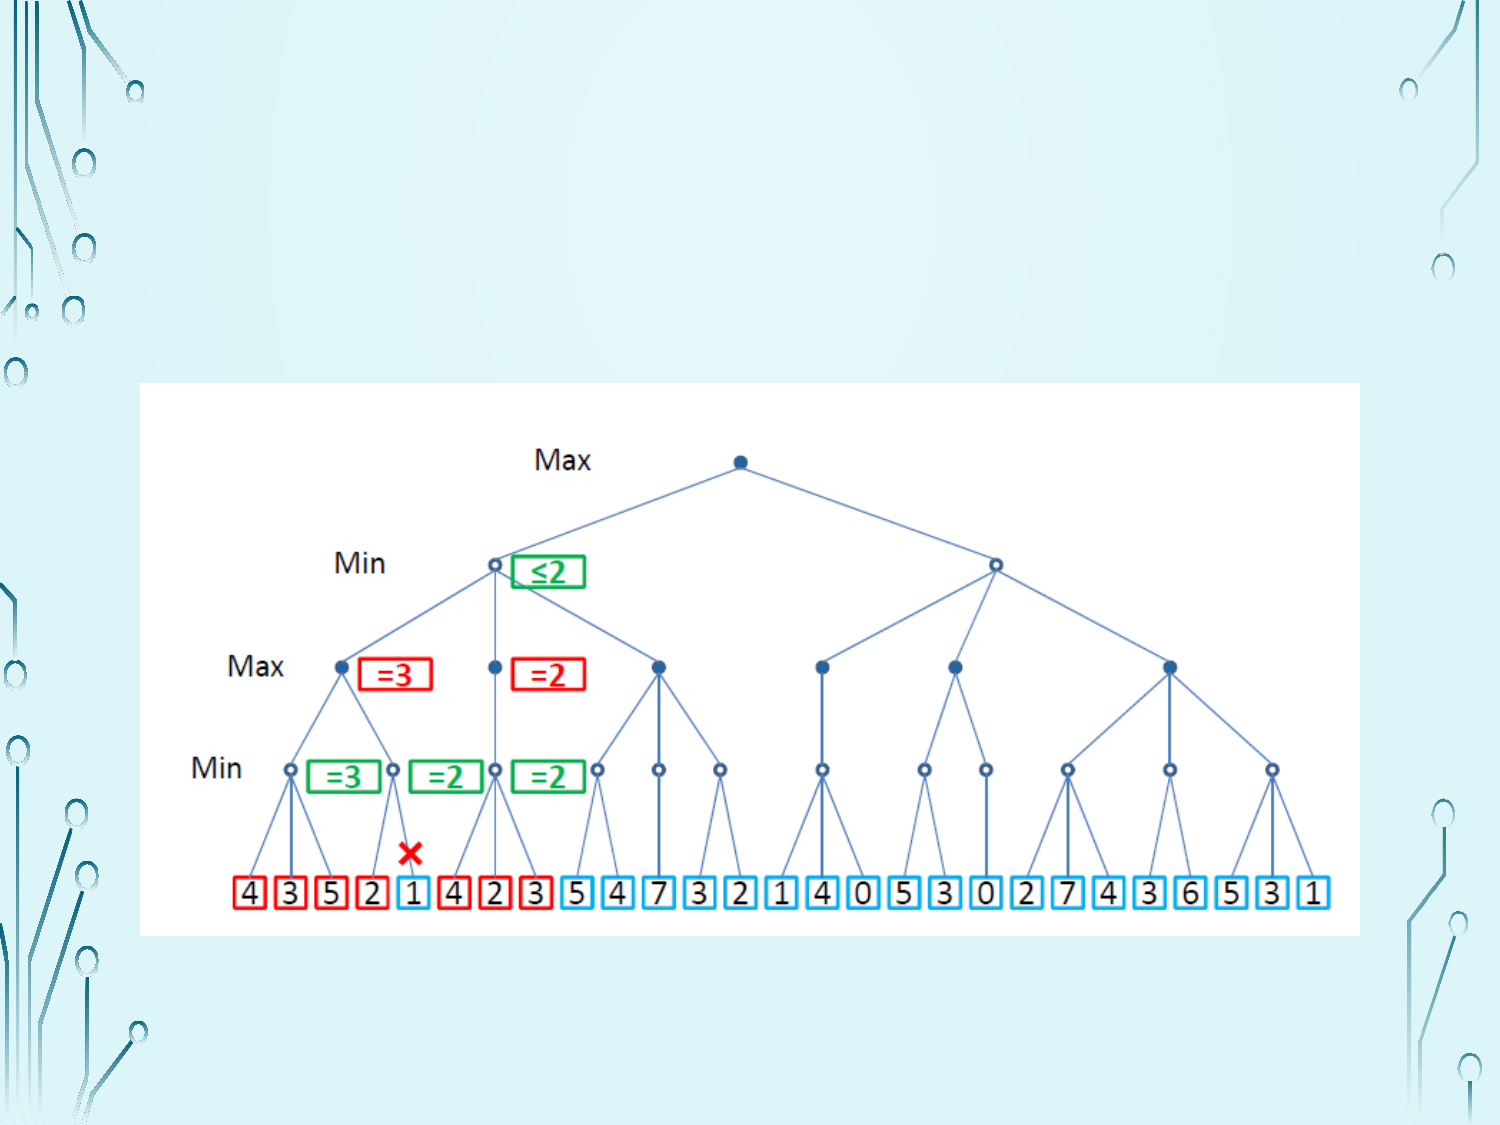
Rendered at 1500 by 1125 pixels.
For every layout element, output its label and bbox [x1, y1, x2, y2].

list [140, 383, 1360, 936]
